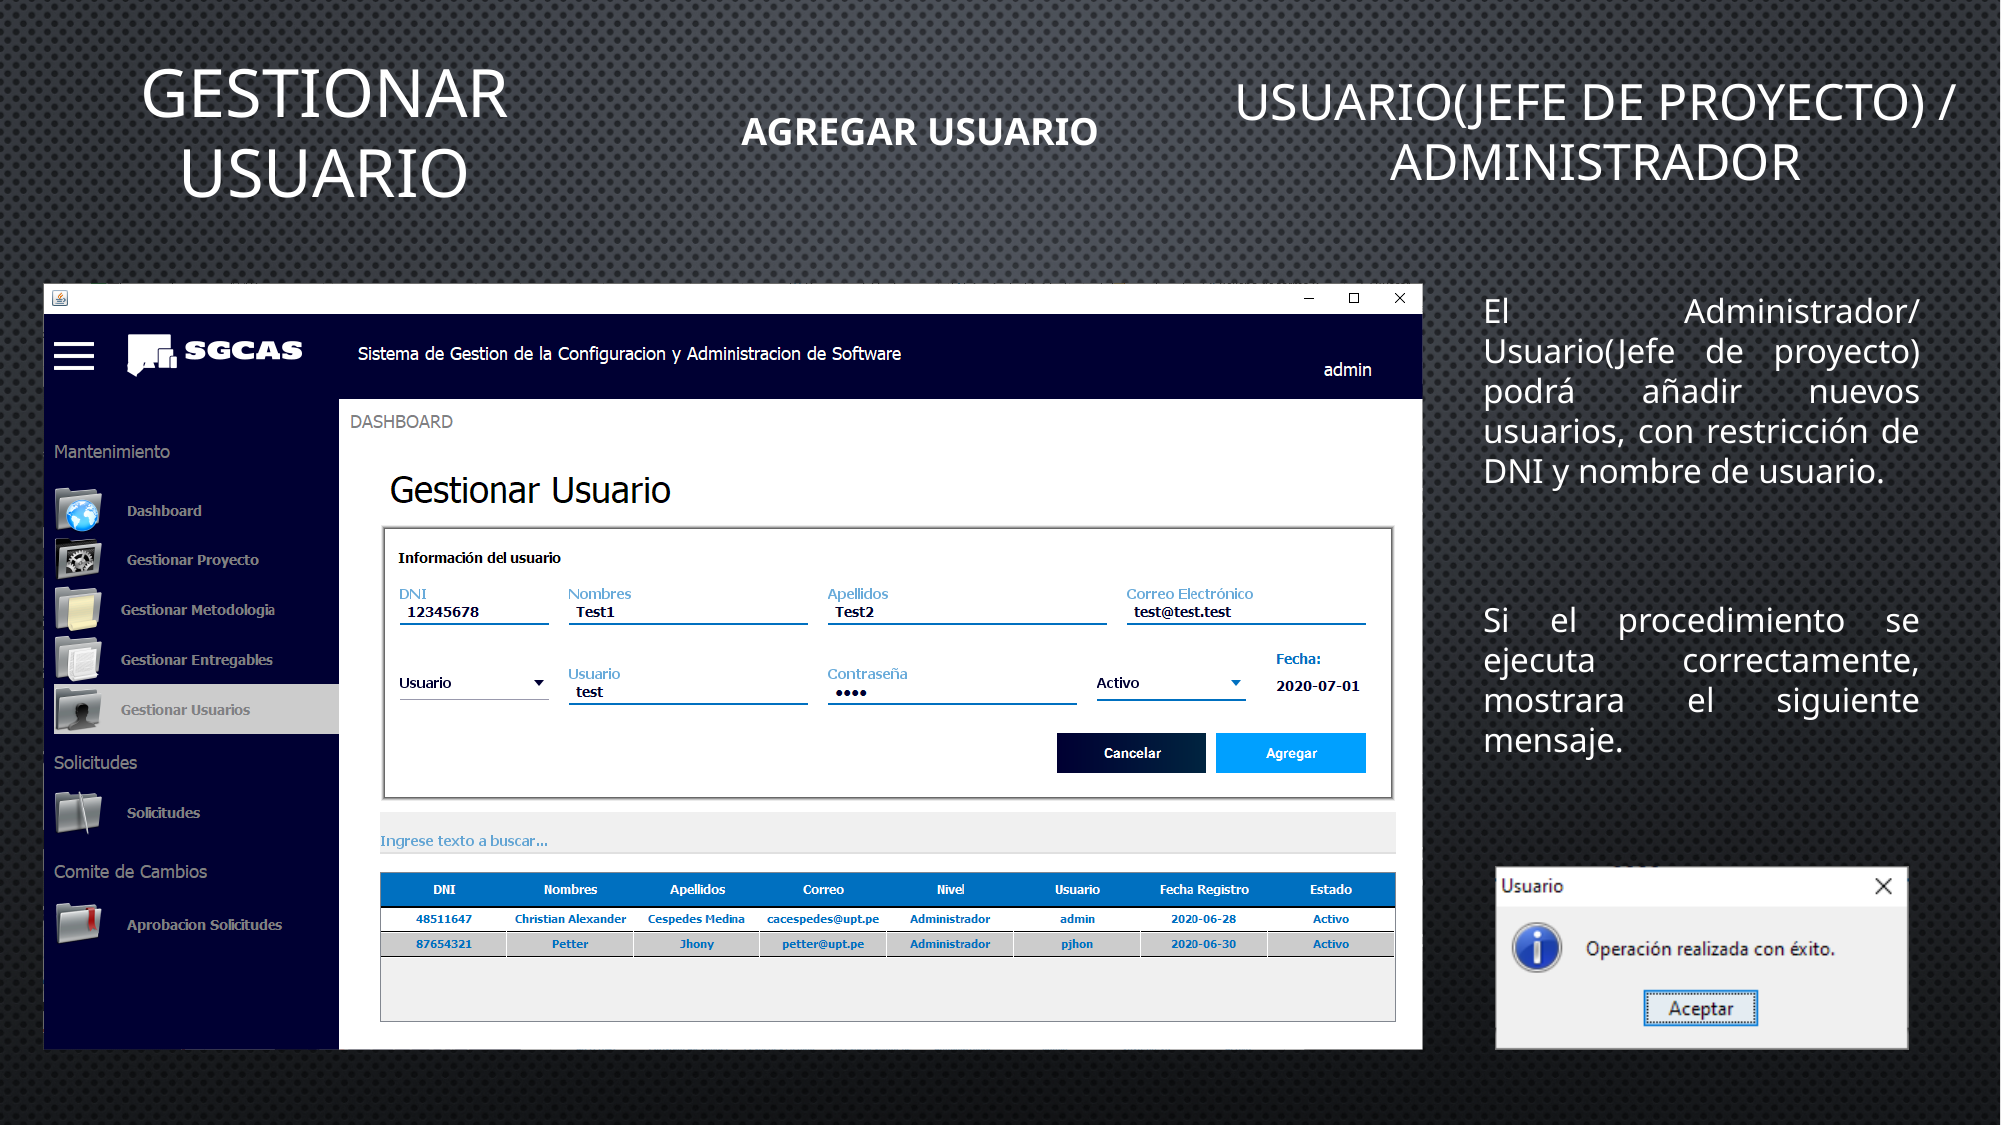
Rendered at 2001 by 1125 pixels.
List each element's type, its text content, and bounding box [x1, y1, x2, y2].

picture [43, 282, 1424, 1050]
text_box Si el procedimiento se ejecuta correctamente, mostrara el siguiente mensaje. [1468, 591, 1936, 767]
picture [1495, 866, 1909, 1050]
text_box USUARIO(Jefe de proyecto) / ADMINISTRADOR [1191, 0, 2000, 262]
title GESTIONAR USUARIO [0, 0, 650, 262]
text_box El Administrador/ Usuario(Jefe de proyecto) podrá añadir nuevos usuarios, con restricción de DNI y nombre de usuario. [1468, 283, 1936, 498]
text_box AGREGAR USUARIO [662, 48, 1179, 213]
